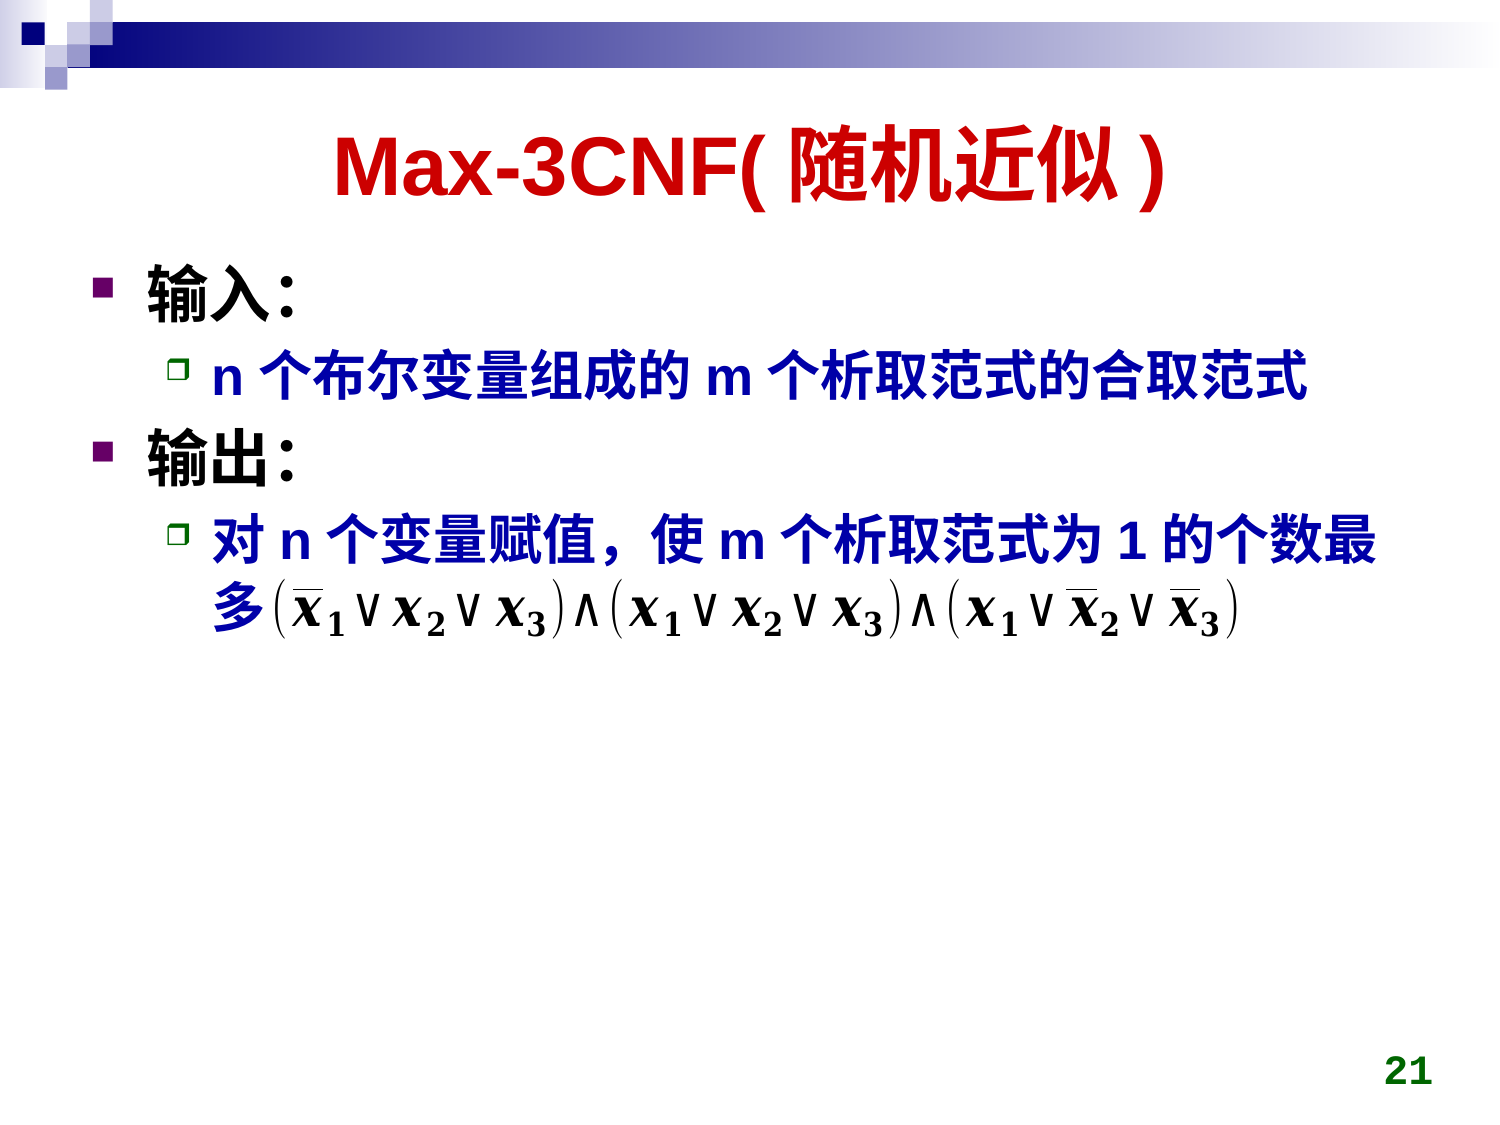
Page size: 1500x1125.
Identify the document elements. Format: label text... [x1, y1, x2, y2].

list 输入： n个布尔变量组成的m个析取范式的合取范式 输出： 对n个变量赋值，使m个析取范式为1的个数最多 [75, 243, 1425, 1024]
slide_number 21 [1098, 1025, 1449, 1100]
title Max-3CNF(随机近似) [75, 75, 1425, 243]
